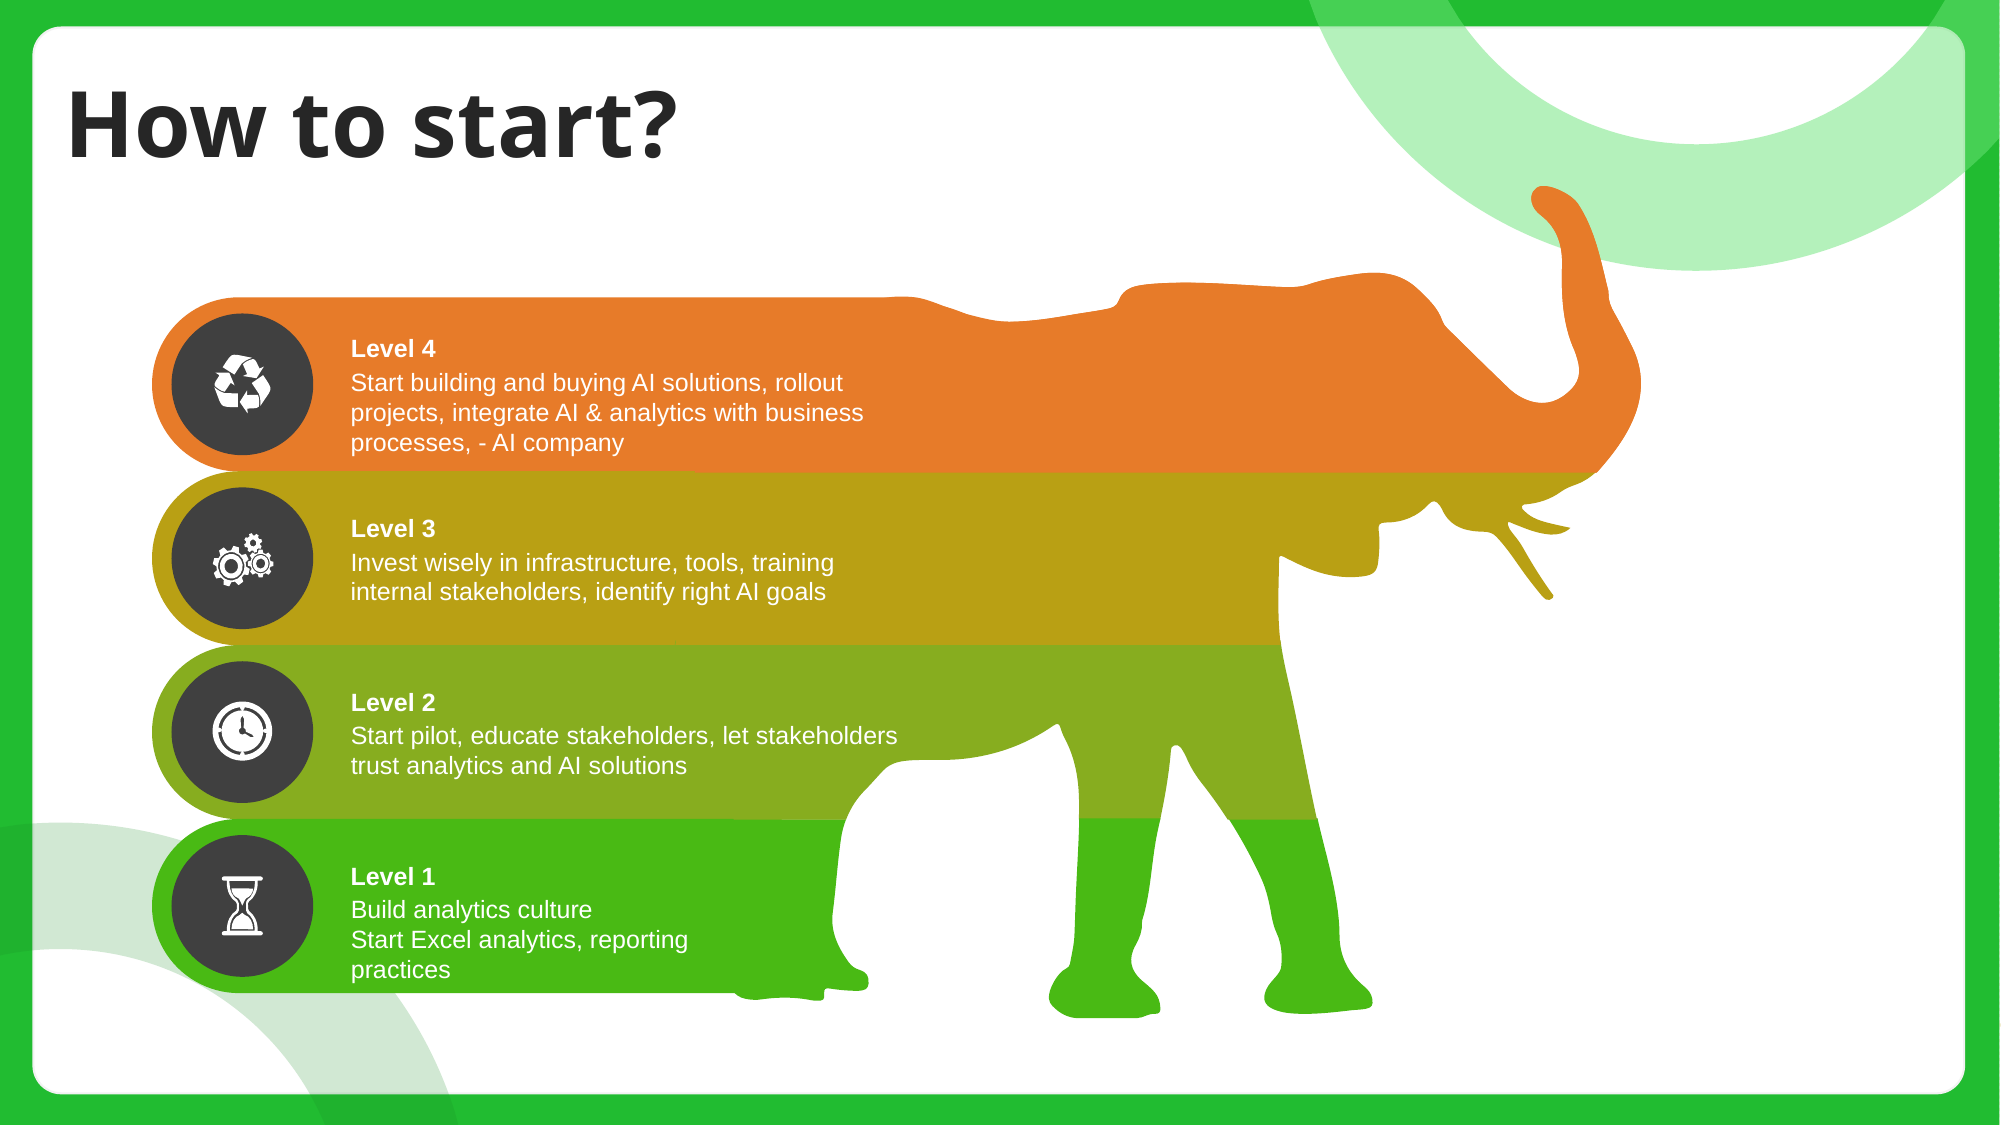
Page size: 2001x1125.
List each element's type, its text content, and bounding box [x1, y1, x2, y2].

text_box [150, 470, 695, 645]
text_box [1229, 820, 1373, 1014]
text_box [1048, 818, 1161, 1019]
text_box [170, 660, 315, 805]
text_box [211, 700, 274, 762]
text_box [211, 353, 272, 417]
text_box [694, 186, 1641, 473]
text_box [730, 820, 869, 1001]
text_box [150, 296, 891, 471]
text_box [220, 875, 264, 937]
text_box [170, 312, 315, 457]
text_box [170, 486, 315, 631]
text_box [335, 504, 925, 615]
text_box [335, 678, 924, 789]
text_box [211, 531, 275, 588]
text_box [150, 644, 732, 819]
text_box [666, 643, 1318, 820]
list How to start? [49, 55, 2000, 186]
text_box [335, 324, 924, 465]
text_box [335, 852, 810, 963]
text_box [170, 834, 315, 978]
text_box [675, 472, 1595, 645]
text_box [150, 817, 742, 995]
